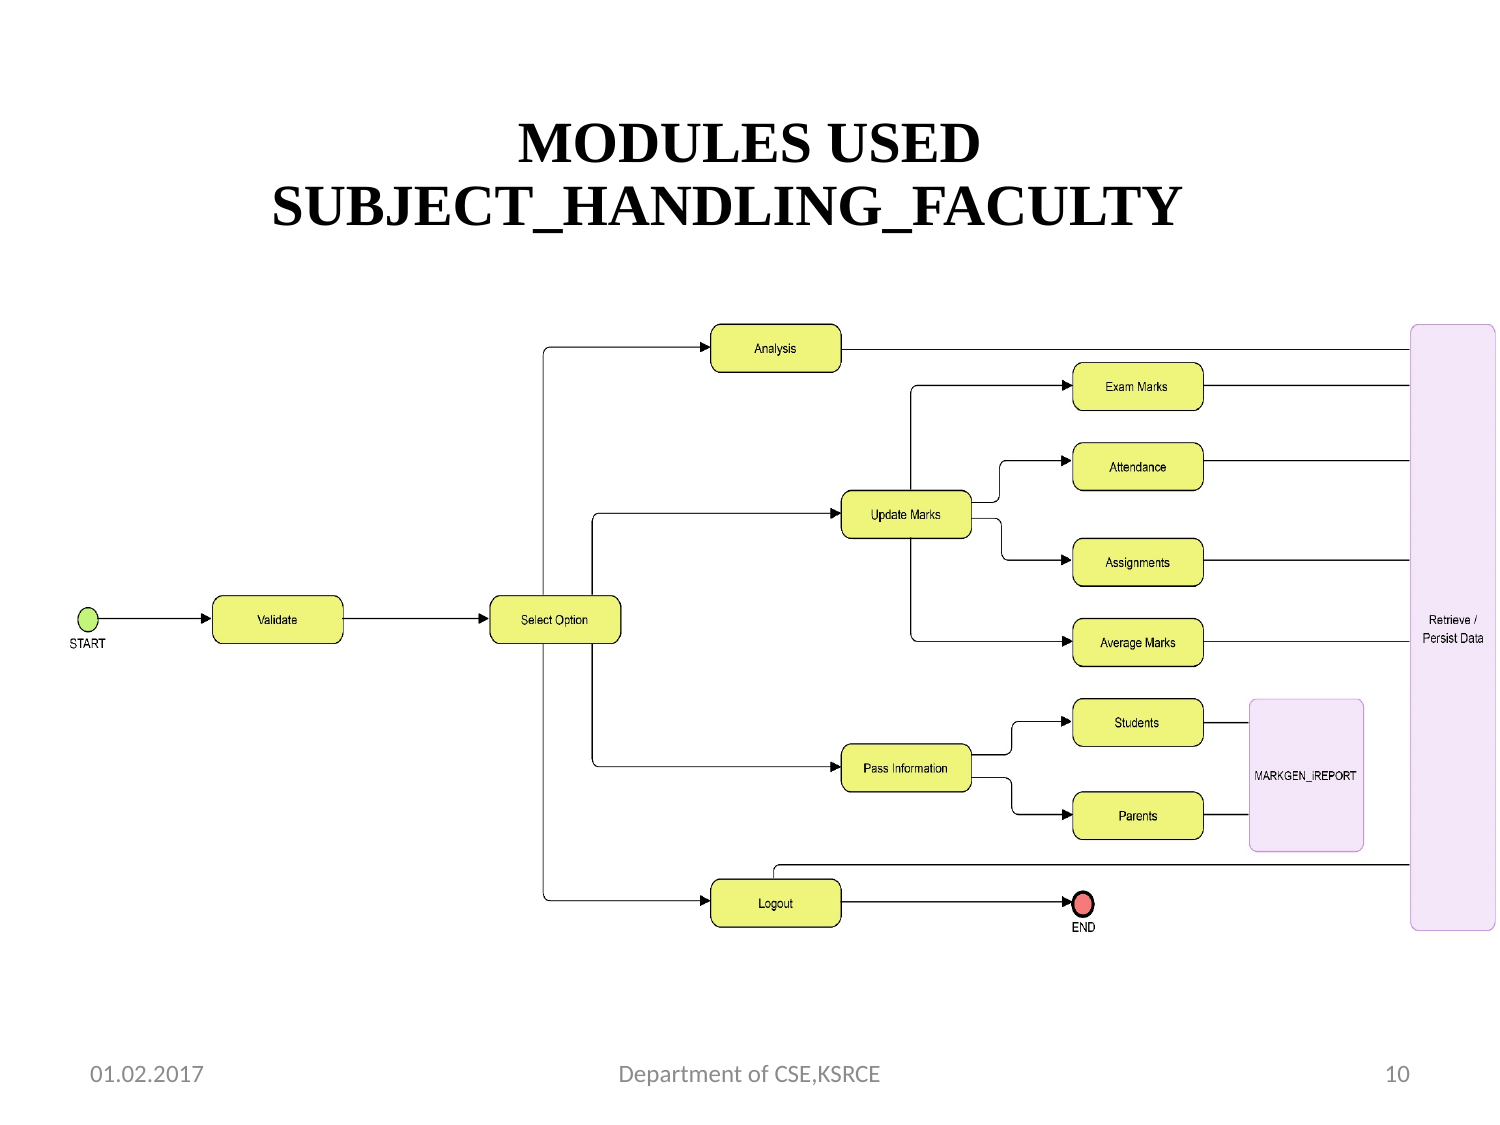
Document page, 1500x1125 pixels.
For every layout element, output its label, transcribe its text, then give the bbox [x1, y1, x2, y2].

title MODULES USED [75, 45, 1425, 233]
footer Department of CSE,KSRCE [512, 1042, 988, 1103]
picture [0, 287, 1500, 965]
text_box SUBJECT_HANDLING_FACULTY [52, 108, 1403, 285]
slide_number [75, 1042, 425, 1103]
slide_number 10 [1074, 1042, 1425, 1103]
